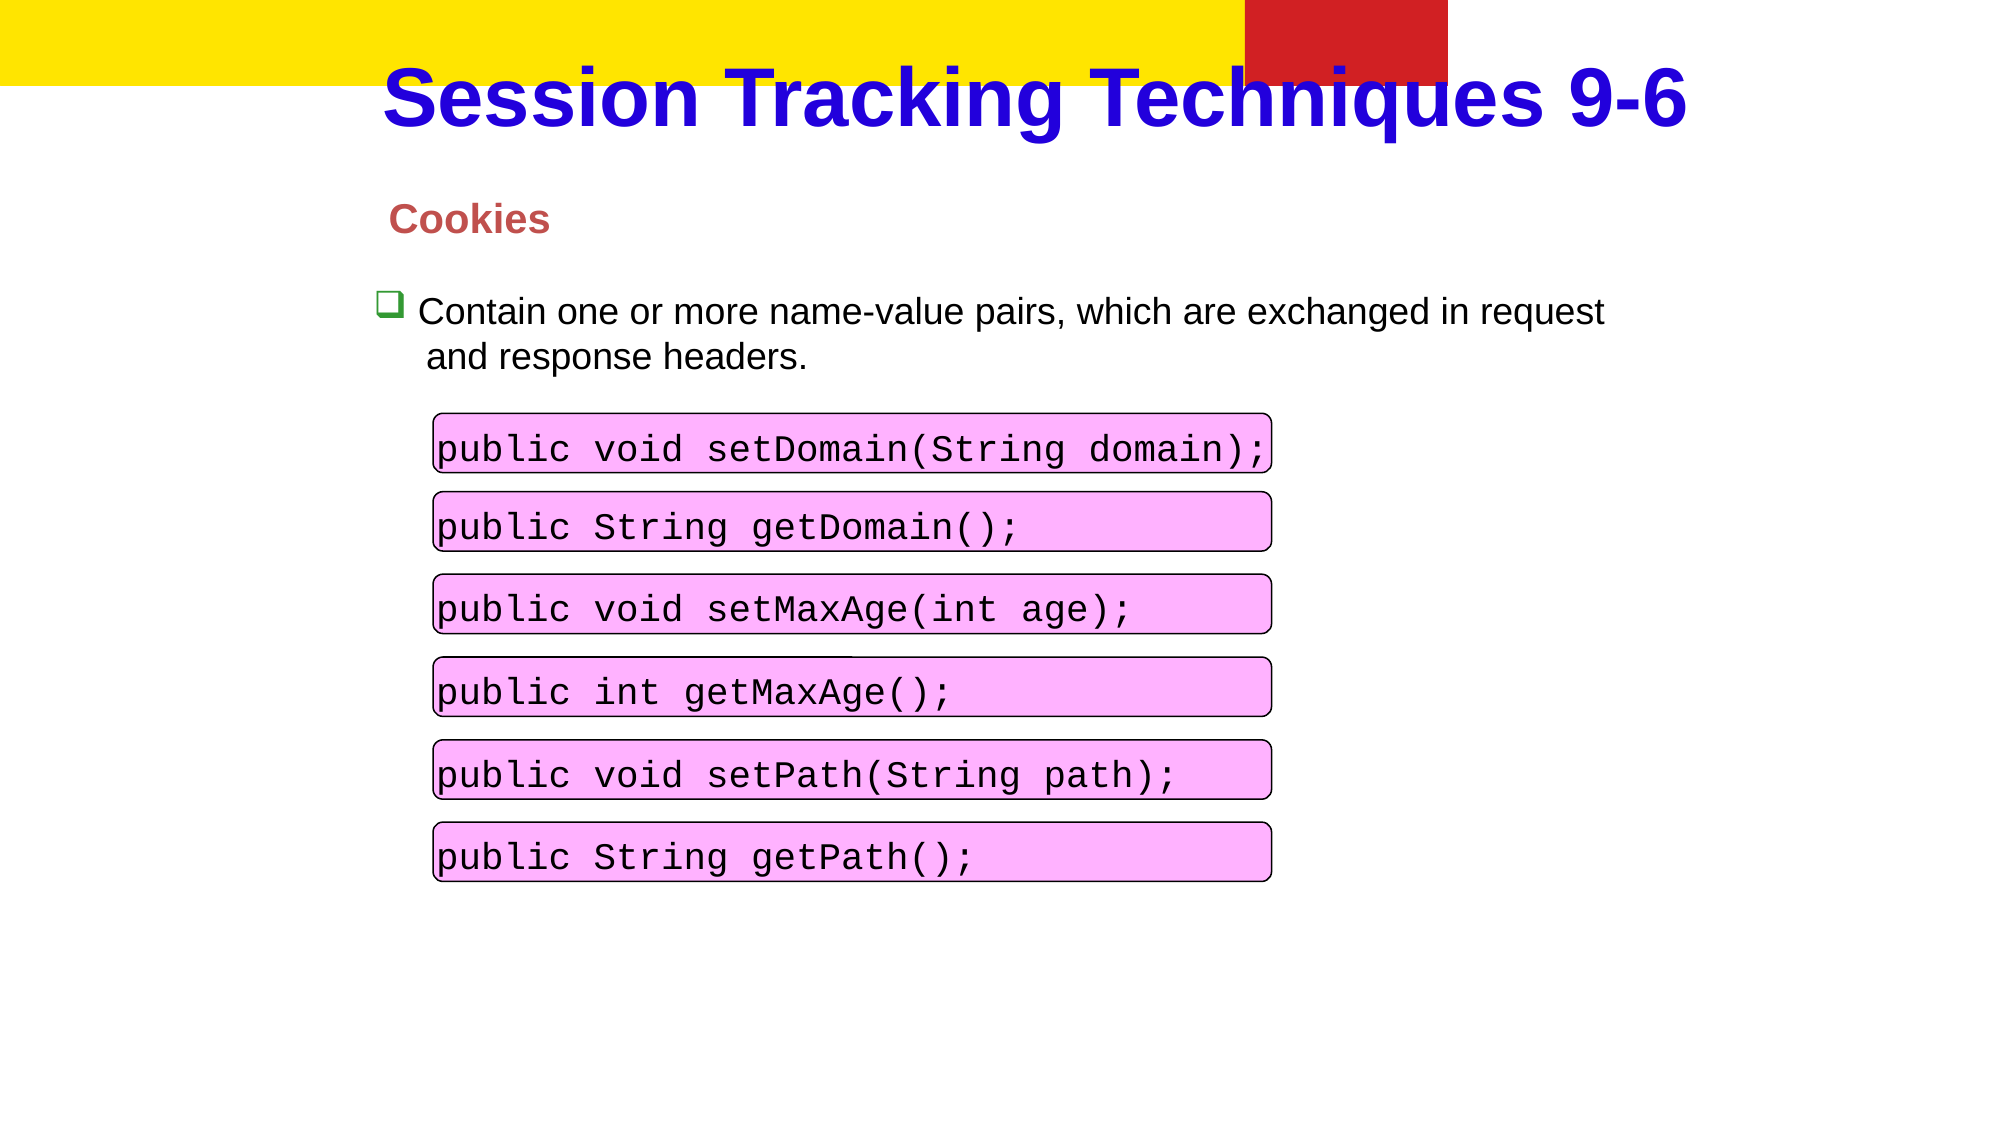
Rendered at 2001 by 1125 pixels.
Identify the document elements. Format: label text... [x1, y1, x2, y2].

text_box public int getMaxAge(); [433, 656, 1272, 717]
text_box Cookies [373, 184, 1260, 250]
text_box public void setMaxAge(int age); [433, 574, 1272, 634]
text_box public String getPath(); [433, 822, 1272, 882]
text_box public String getDomain(); [433, 491, 1272, 552]
text_box public void setDomain(String domain); [433, 413, 1272, 473]
text_box Contain one or more name-value pairs, which are exchanged in request and response headers. [358, 280, 1686, 385]
title Session Tracking Techniques 9-6 [382, 42, 1733, 144]
text_box public void setPath(String path); [433, 739, 1272, 800]
